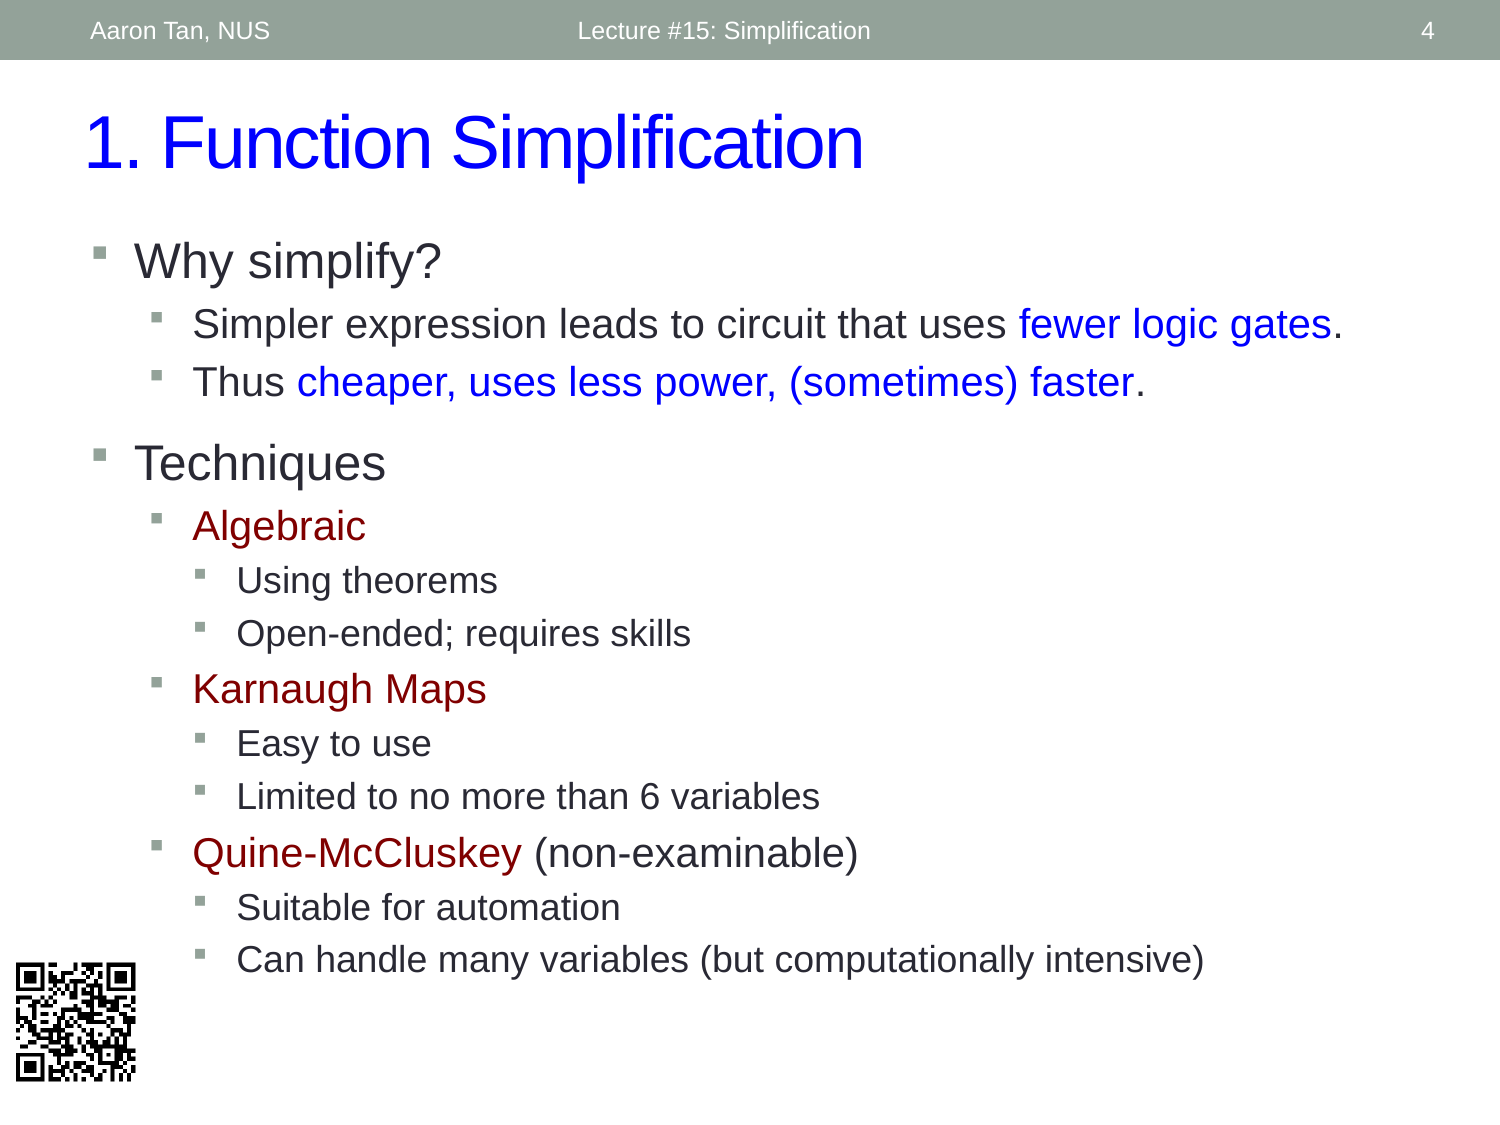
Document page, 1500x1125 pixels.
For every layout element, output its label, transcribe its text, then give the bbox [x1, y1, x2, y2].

text_box Why simplify? Simpler expression leads to circuit that uses fewer logic gates. Thus cheaper, uses less power, (sometimes) faster. Techniques Algebraic Using theorems Open-ended; requires skills Karnaugh Maps Easy to use Limited to no more than 6 variables Quine-McCluskey (non-examinable) Suitable for automation Can handle many variables (but computationally intensive) [74, 220, 1425, 1034]
picture [7, 954, 143, 1089]
footer Lecture #15: Simplification [562, 3, 1238, 57]
slide_number 4 [1308, 3, 1450, 57]
slide_number Aaron Tan, NUS [75, 3, 550, 57]
title 1. Function Simplification [68, 86, 1429, 192]
